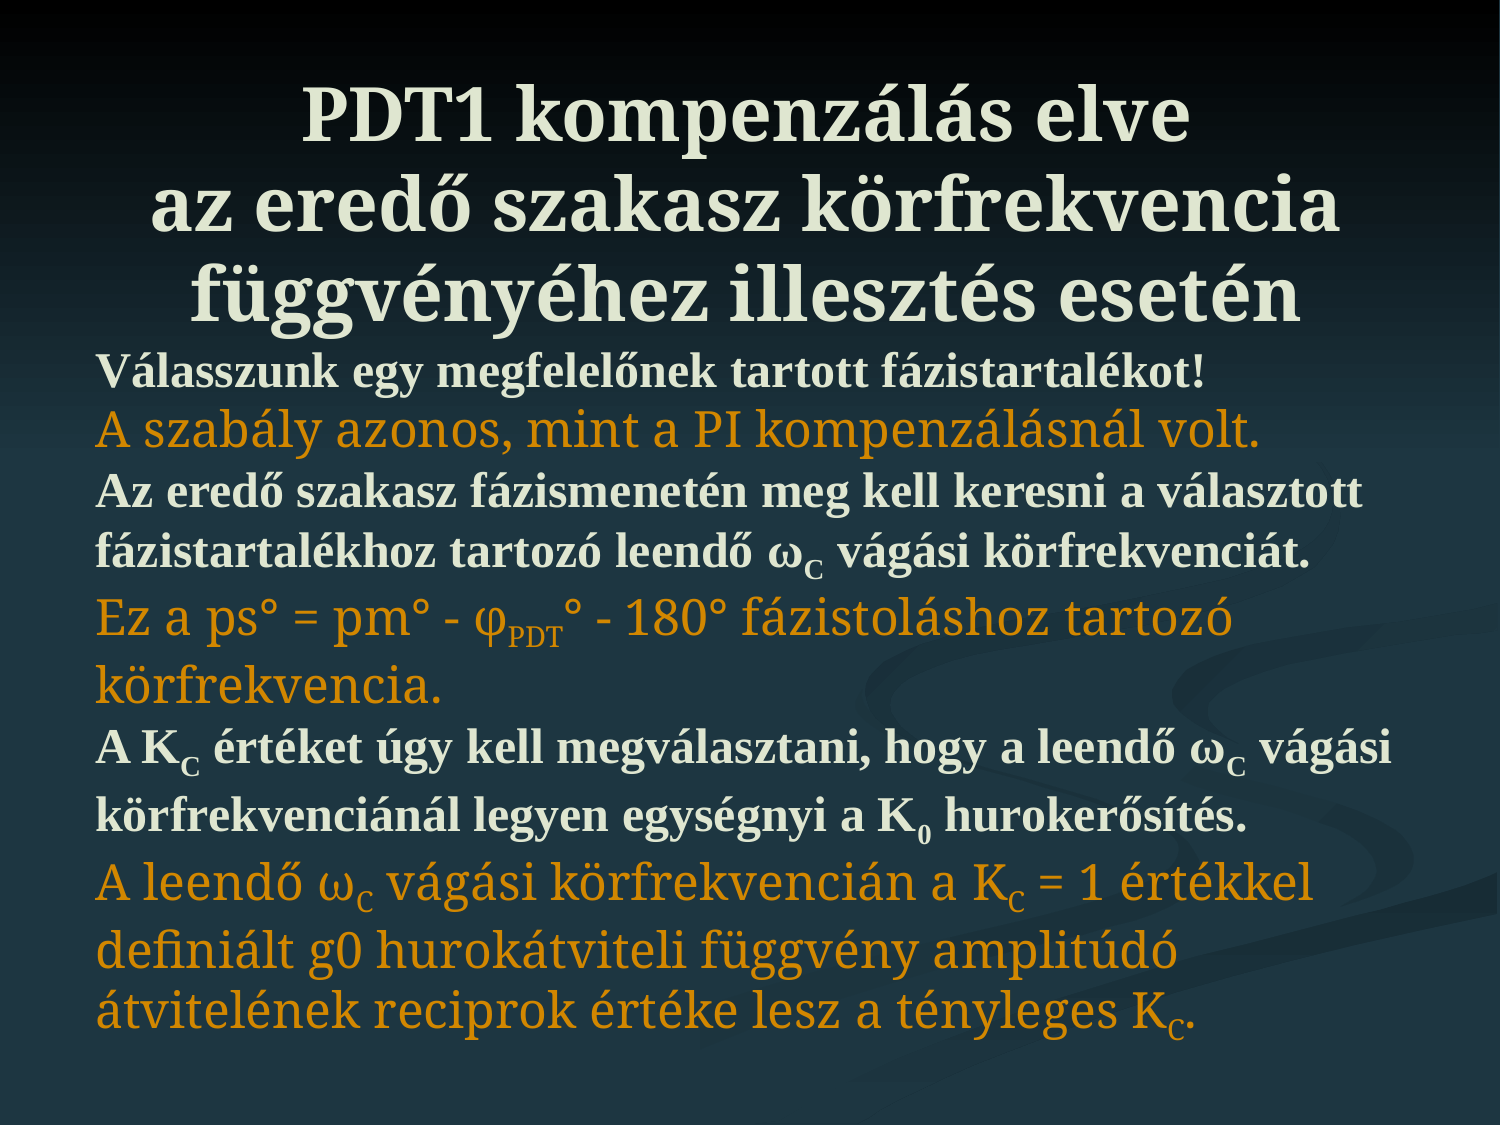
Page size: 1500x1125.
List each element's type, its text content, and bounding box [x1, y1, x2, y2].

title PDT1 kompenzálás elve az eredő szakasz körfrekvencia függvényéhez illesztés esetén [80, 55, 1414, 347]
text_box Válasszunk egy megfelelőnek tartott fázistartalékot! A szabály azonos, mint a PI kompenzálásnál volt. Az eredő szakasz fázismenetén meg kell keresni a választott fázistartalékhoz tartozó leendő ωC vágási körfrekvenciát. Ez a ps° = pm° - φPDT° - 180° fázistoláshoz tartozó körfrekvencia. A KC értéket úgy kell megválasztani, hogy a leendő ωC vágási körfrekvenciánál legyen egységnyi a K0 hurokerősítés. A leendő ωC vágási körfrekvencián a KC = 1 értékkel definiált g0 hurokátviteli függvény amplitúdó átvitelének reciprok értéke lesz a tényleges KC. [80, 347, 1461, 1036]
